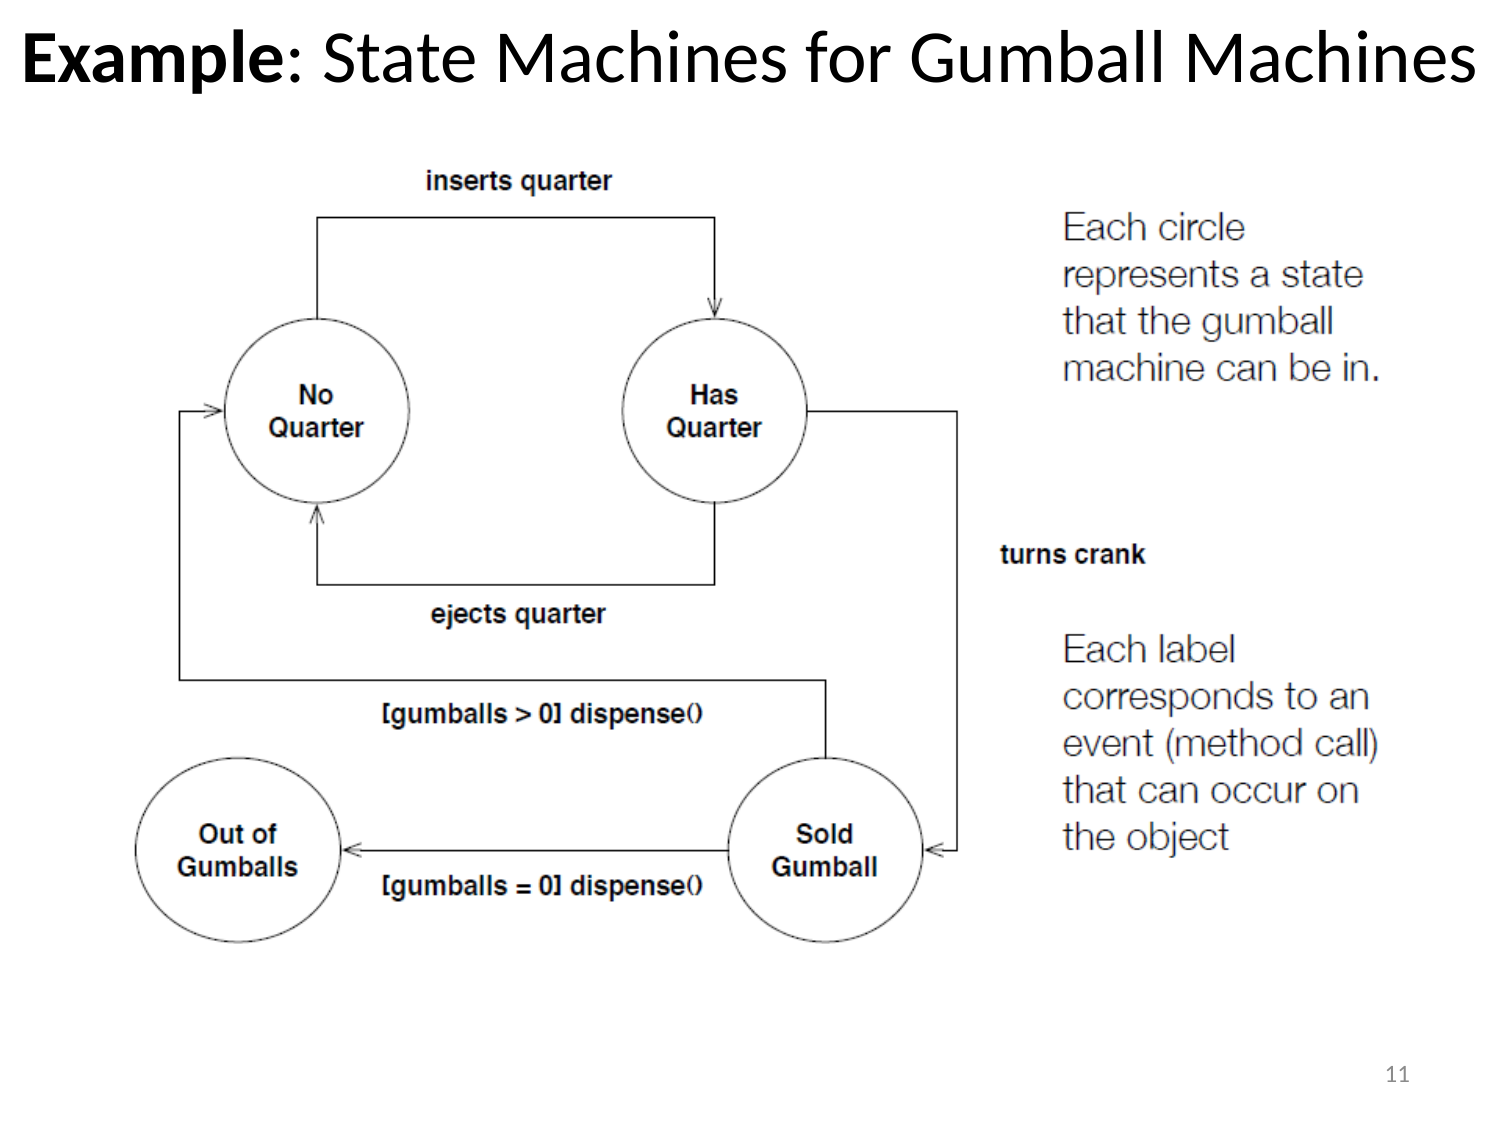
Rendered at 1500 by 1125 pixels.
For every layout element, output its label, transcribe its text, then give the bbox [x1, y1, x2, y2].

slide_number 11 [1074, 1042, 1425, 1103]
text_box Example: State Machines for Gumball Machines [0, 0, 1500, 105]
picture [107, 166, 1393, 958]
